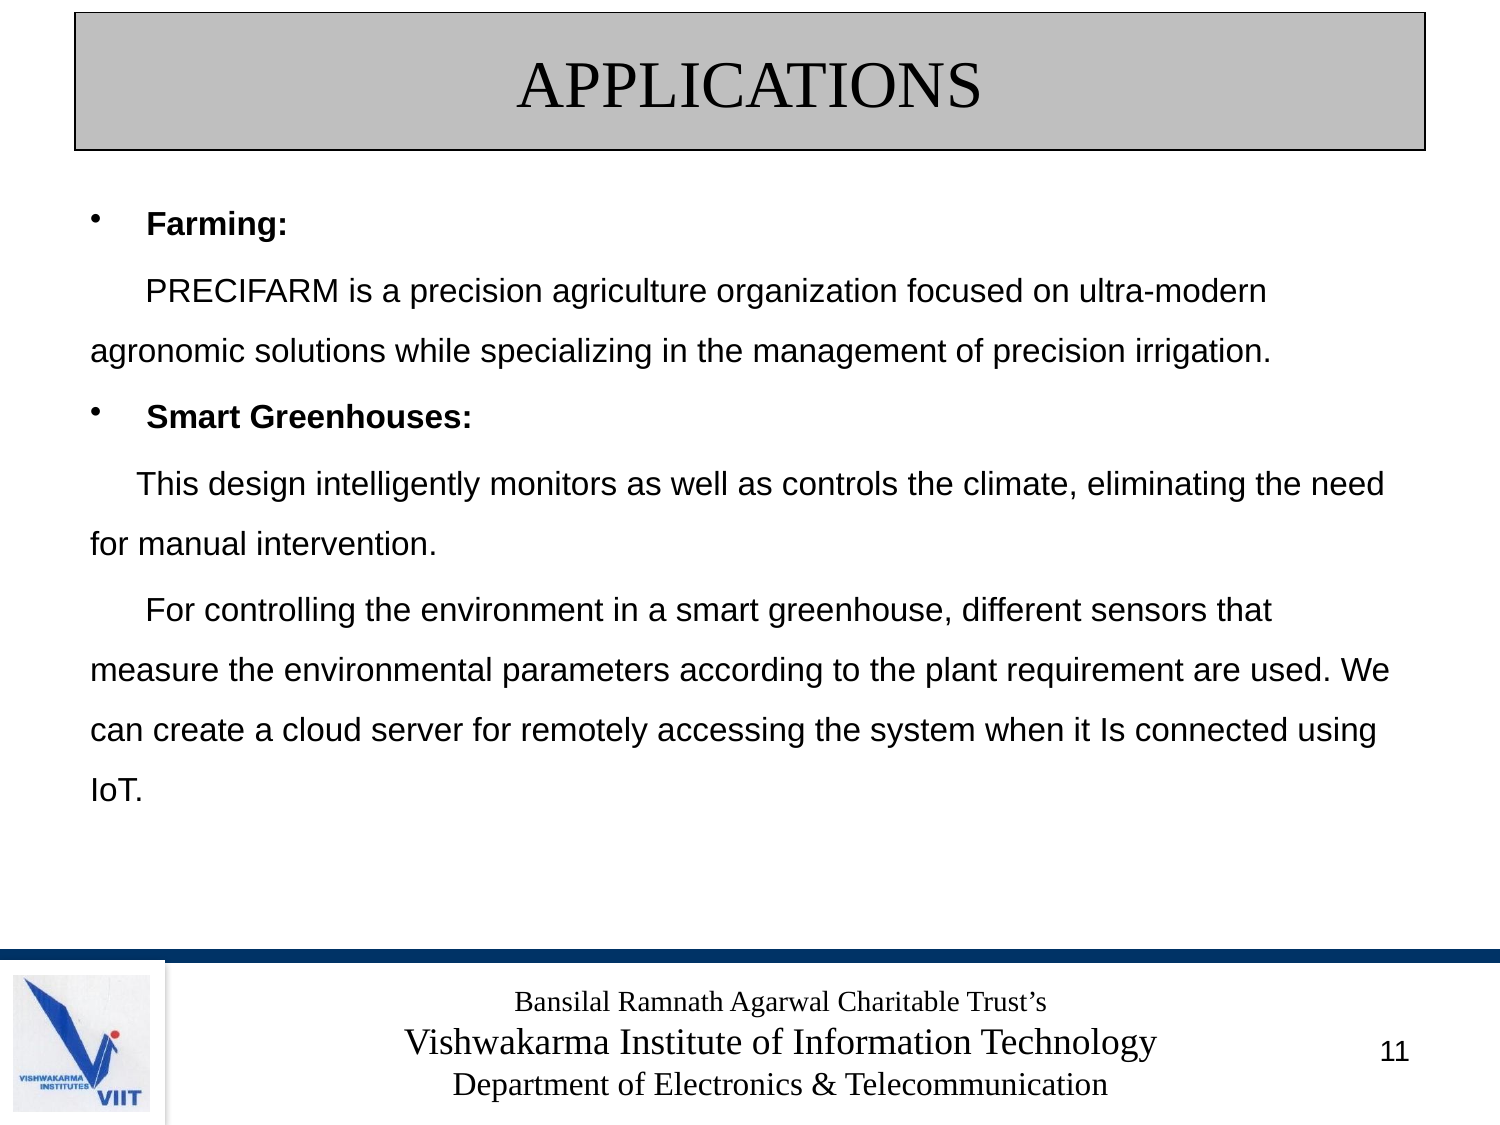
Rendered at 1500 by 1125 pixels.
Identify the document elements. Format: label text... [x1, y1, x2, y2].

list Farming: PRECIFARM is a precision agriculture organization focused on ultra-modern agronomic solutions while specializing in the management of precision irrigation. Smart Greenhouses: This design intelligently monitors as well as controls the climate, eliminating the need for manual intervention. For controlling the environment in a smart greenhouse, different sensors that measure the environmental parameters according to the plant requirement are used. We can create a cloud server for remotely accessing the system when it Is connected using IoT. [74, 174, 1426, 951]
text_box Bansilal Ramnath Agarwal Charitable Trust’s Vishwakarma Institute of Information Technology Department of Electronics & Telecommunication [170, 974, 1413, 1110]
text_box [0, 949, 1500, 963]
title APPLICATIONS [74, 12, 1426, 151]
slide_number 11 [1074, 1024, 1426, 1103]
picture [12, 974, 151, 1113]
